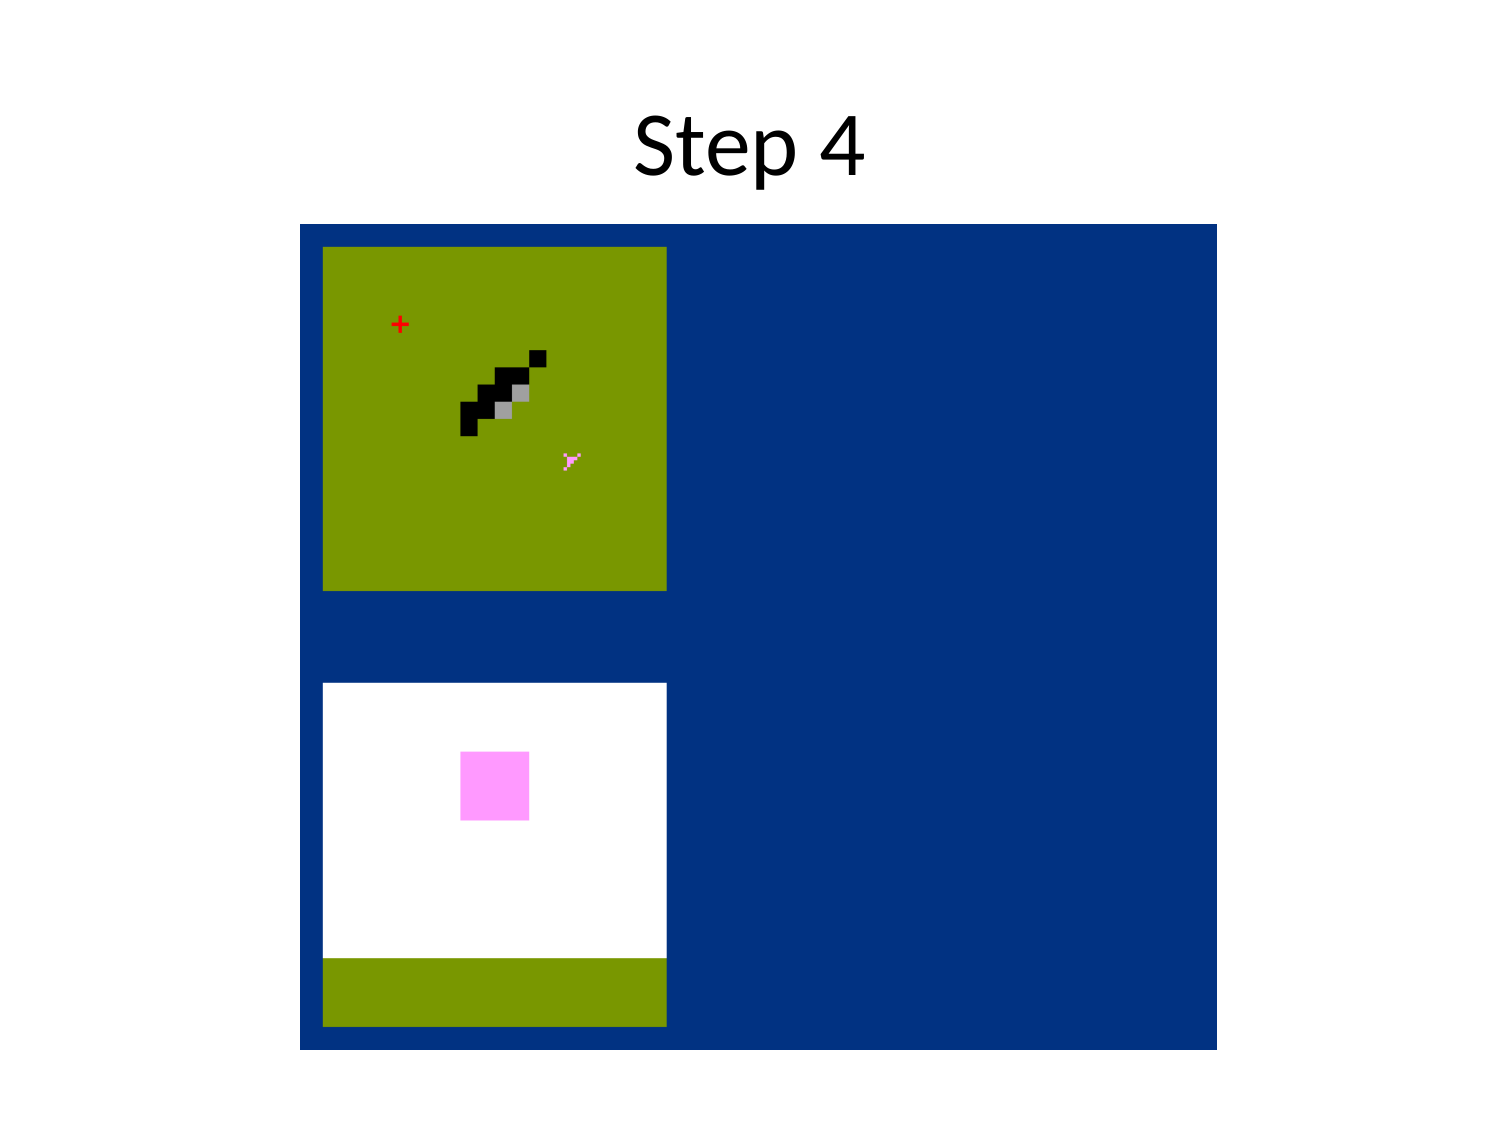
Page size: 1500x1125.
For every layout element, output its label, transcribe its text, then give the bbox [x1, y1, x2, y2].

title Step 4 [75, 45, 1425, 233]
picture [299, 224, 1217, 1051]
